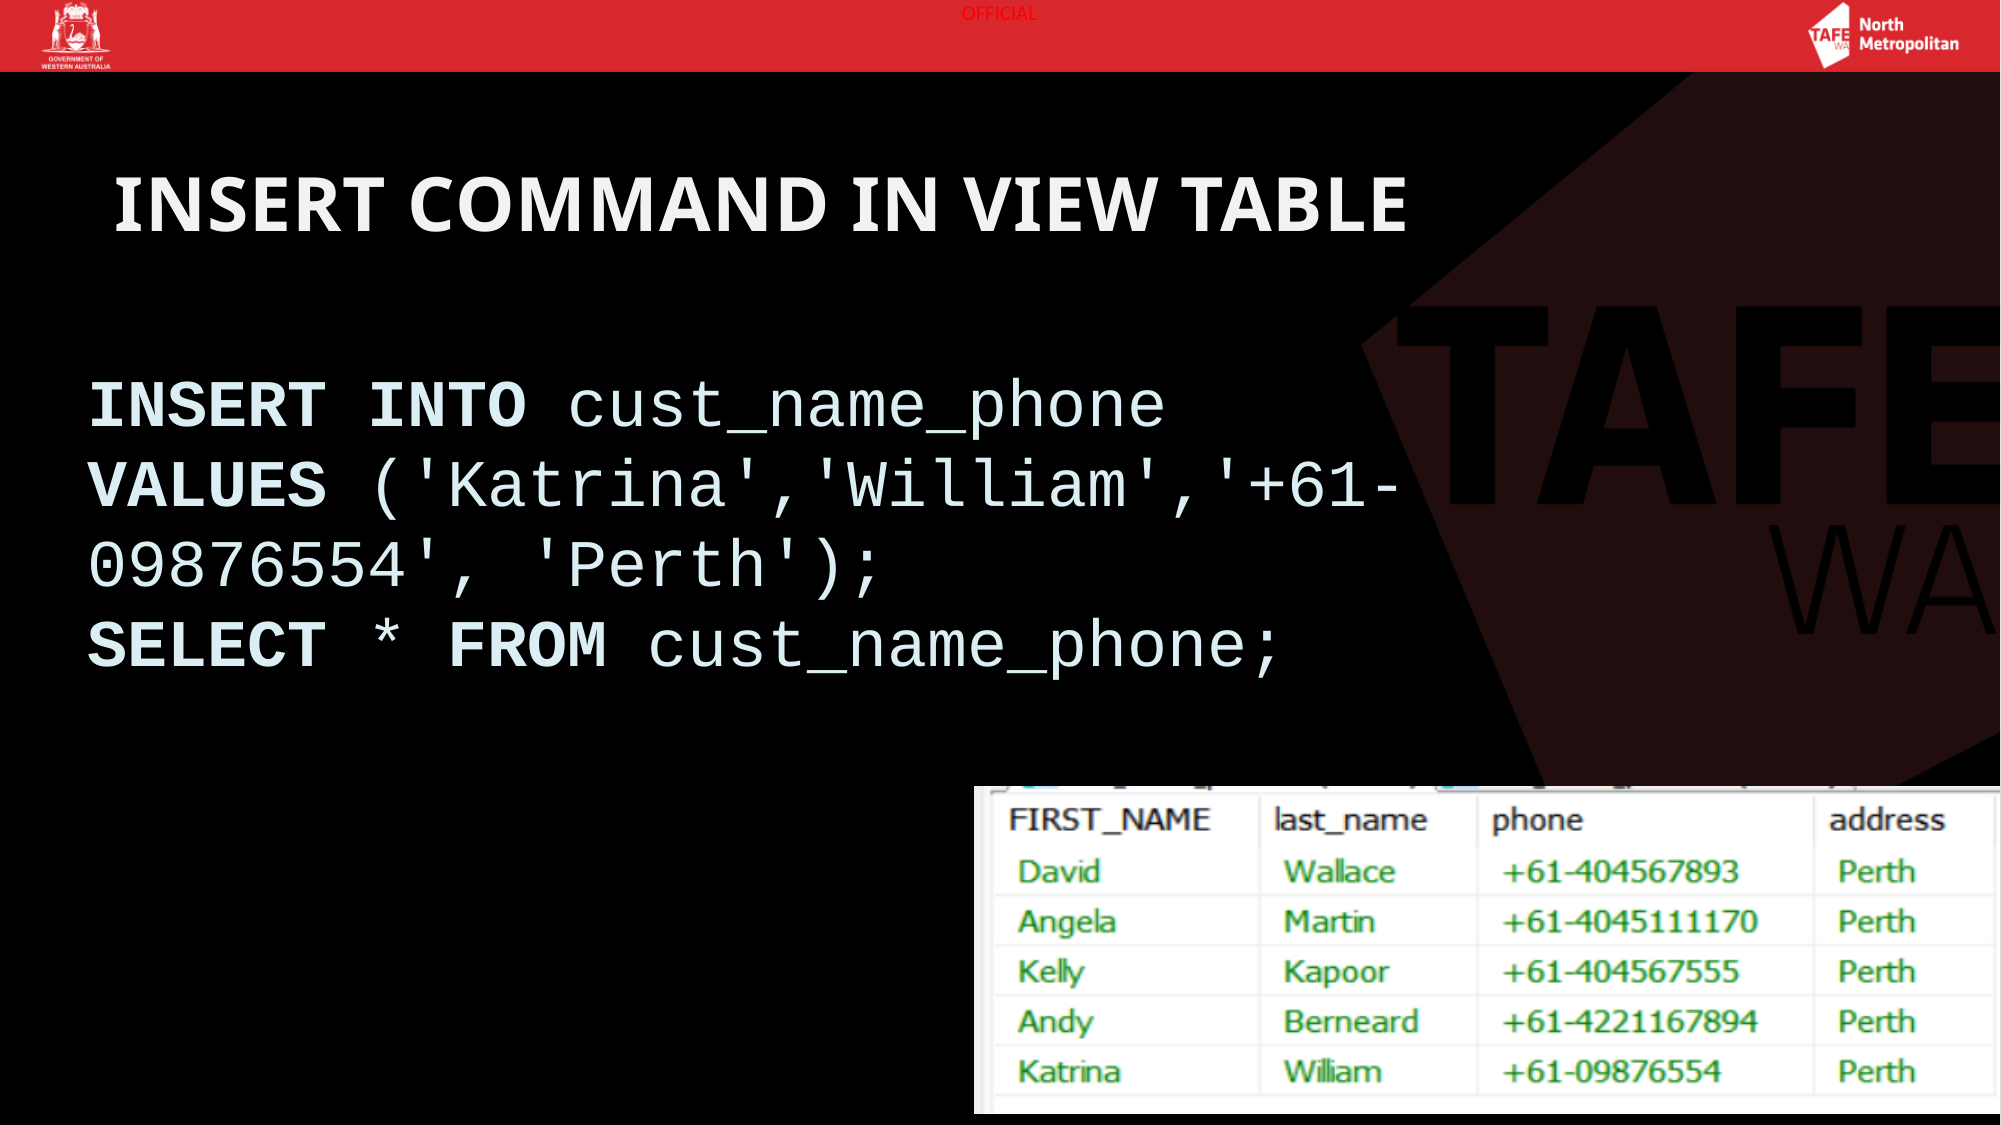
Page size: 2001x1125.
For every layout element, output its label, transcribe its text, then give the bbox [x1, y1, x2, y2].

picture [0, 0, 2001, 1125]
text_box INSERT INTO cust_name_phone VALUES ('Katrina','William','+61-09876554', 'Perth'); SELECT * FROM cust_name_phone; [72, 352, 1430, 688]
title INSERT COMMAND IN VIEW TABLE [99, 0, 1900, 318]
